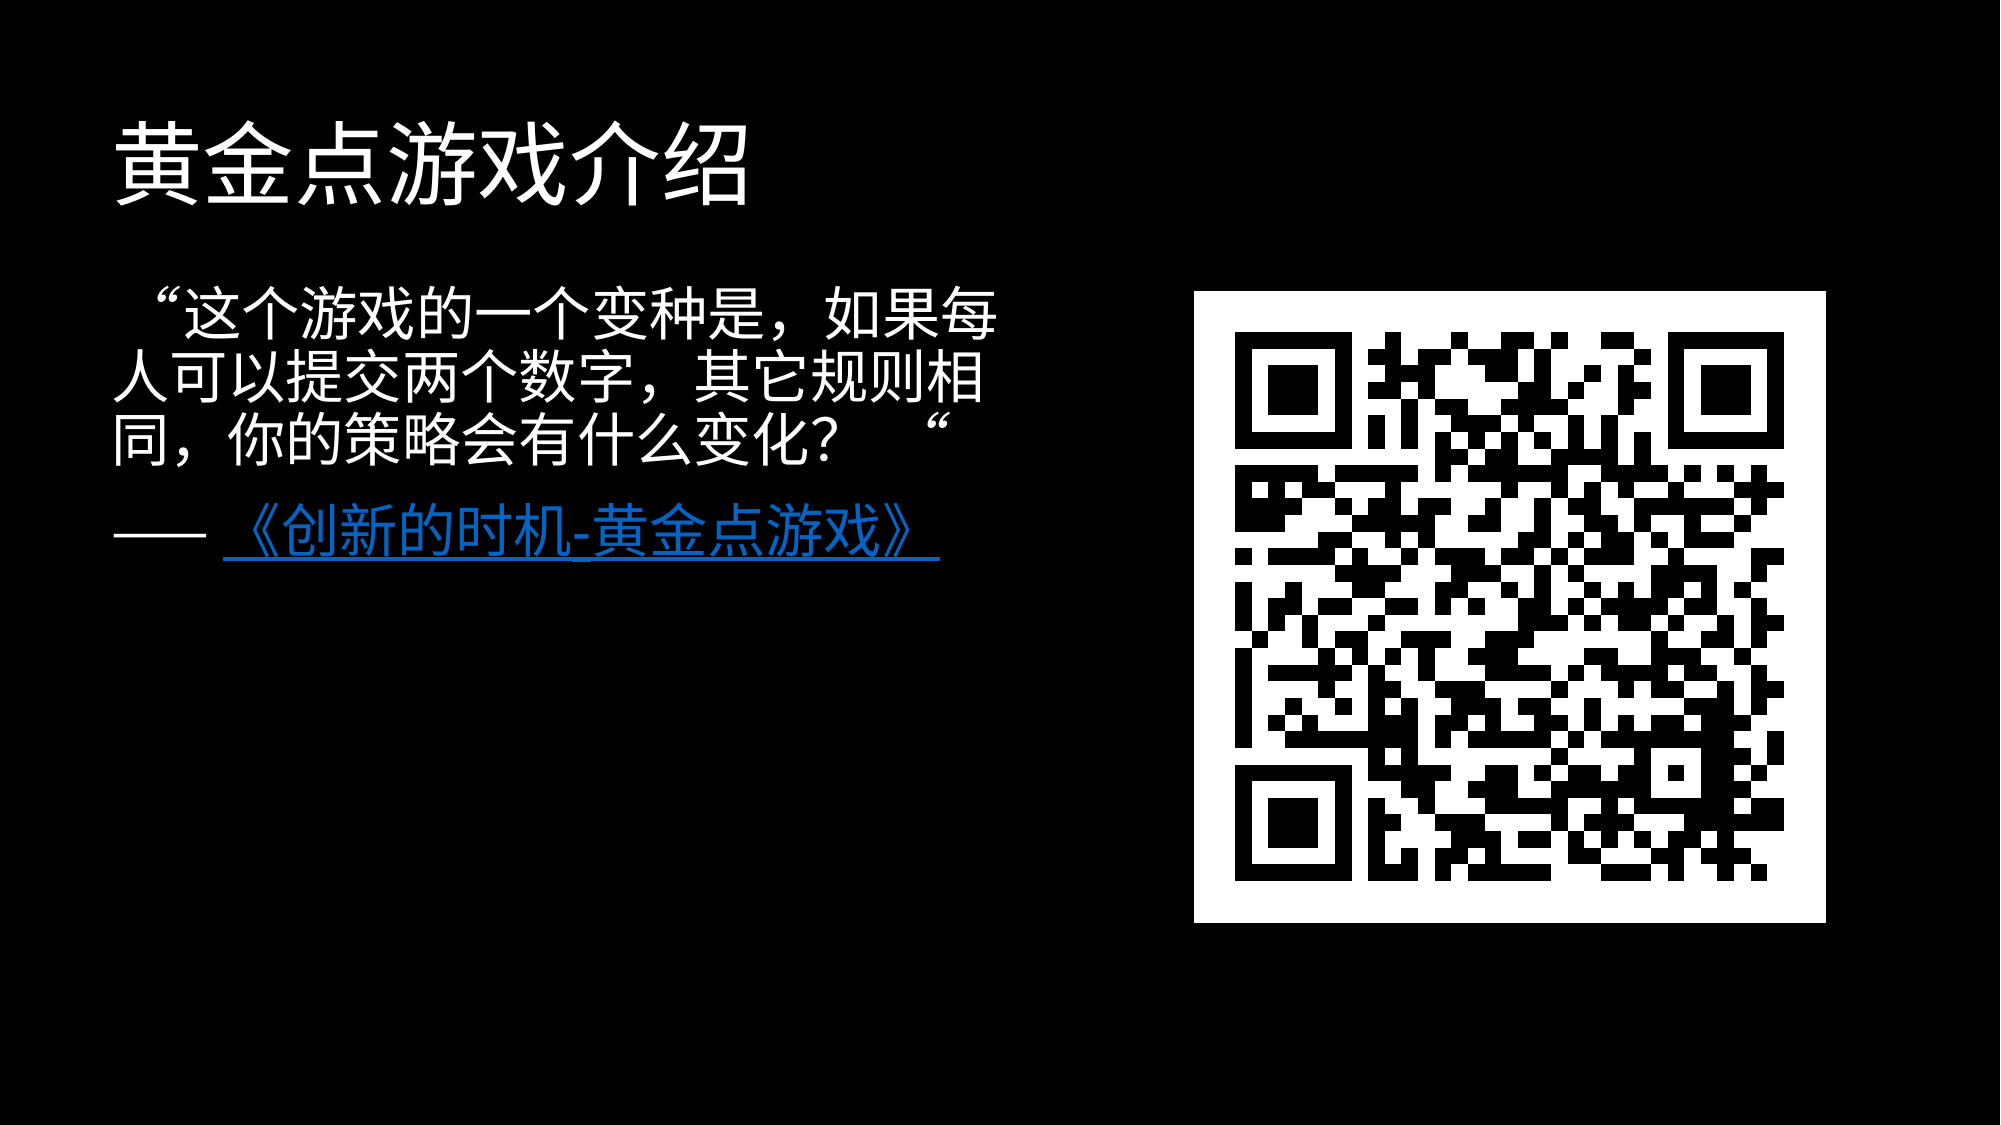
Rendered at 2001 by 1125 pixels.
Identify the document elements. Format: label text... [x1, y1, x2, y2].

list “这个游戏的一个变种是，如果每人可以提交两个数字，其它规则相同，你的策略会有什么变化？ “ ——《创新的时机-黄金点游戏》 [96, 277, 1056, 656]
picture [1194, 291, 1826, 923]
title 黄金点游戏介绍 [96, 59, 1904, 278]
